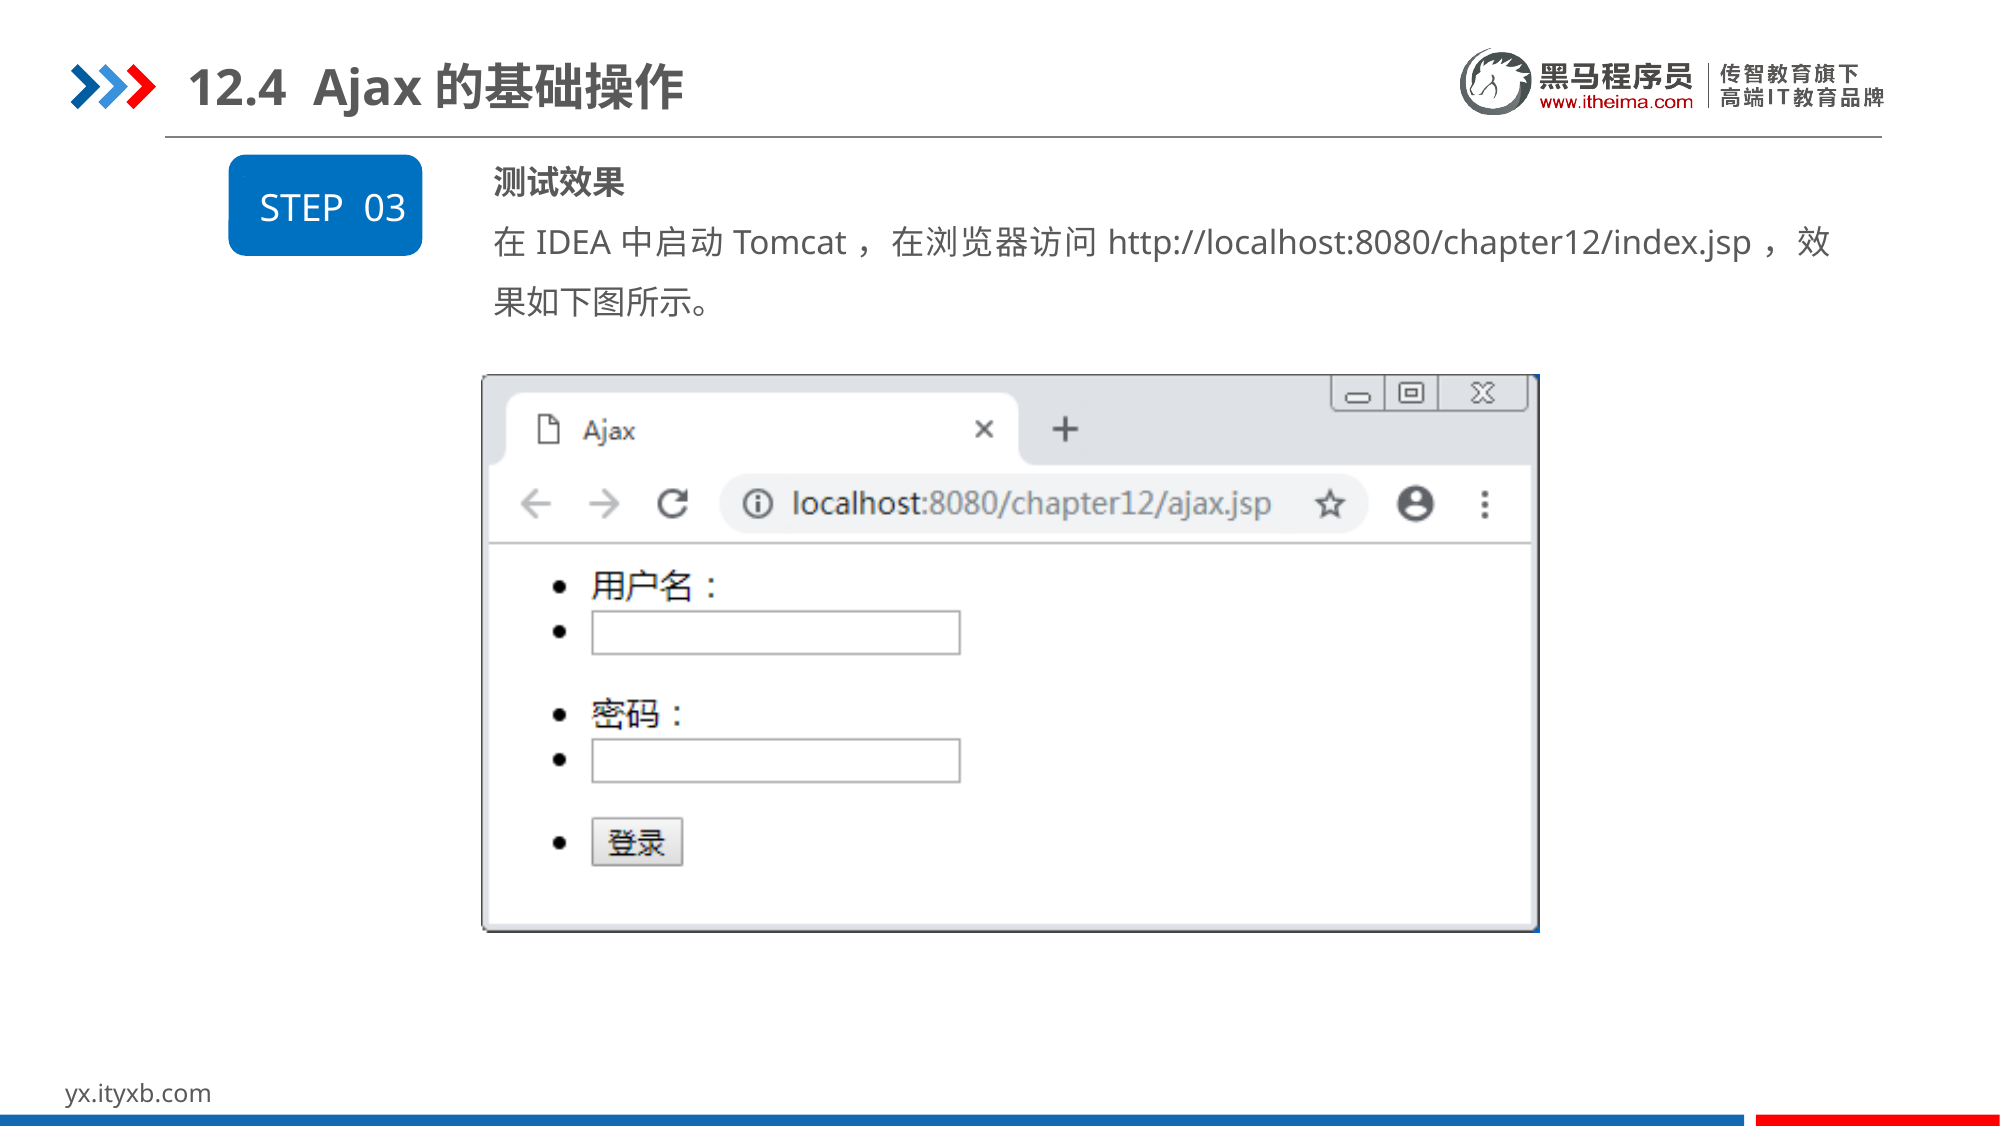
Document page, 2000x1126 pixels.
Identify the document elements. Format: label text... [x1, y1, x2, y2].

picture [1460, 48, 1887, 115]
text_box [226, 152, 425, 258]
text_box STEP 03 [243, 176, 424, 237]
text_box 12.4 Ajax的基础操作 [187, 43, 890, 127]
picture [481, 374, 1540, 933]
text_box 测试效果 在IDEA中启动Tomcat，在浏览器访问http://localhost:8080/chapter12/index.jsp，效果如下图所示。 [478, 133, 1846, 329]
